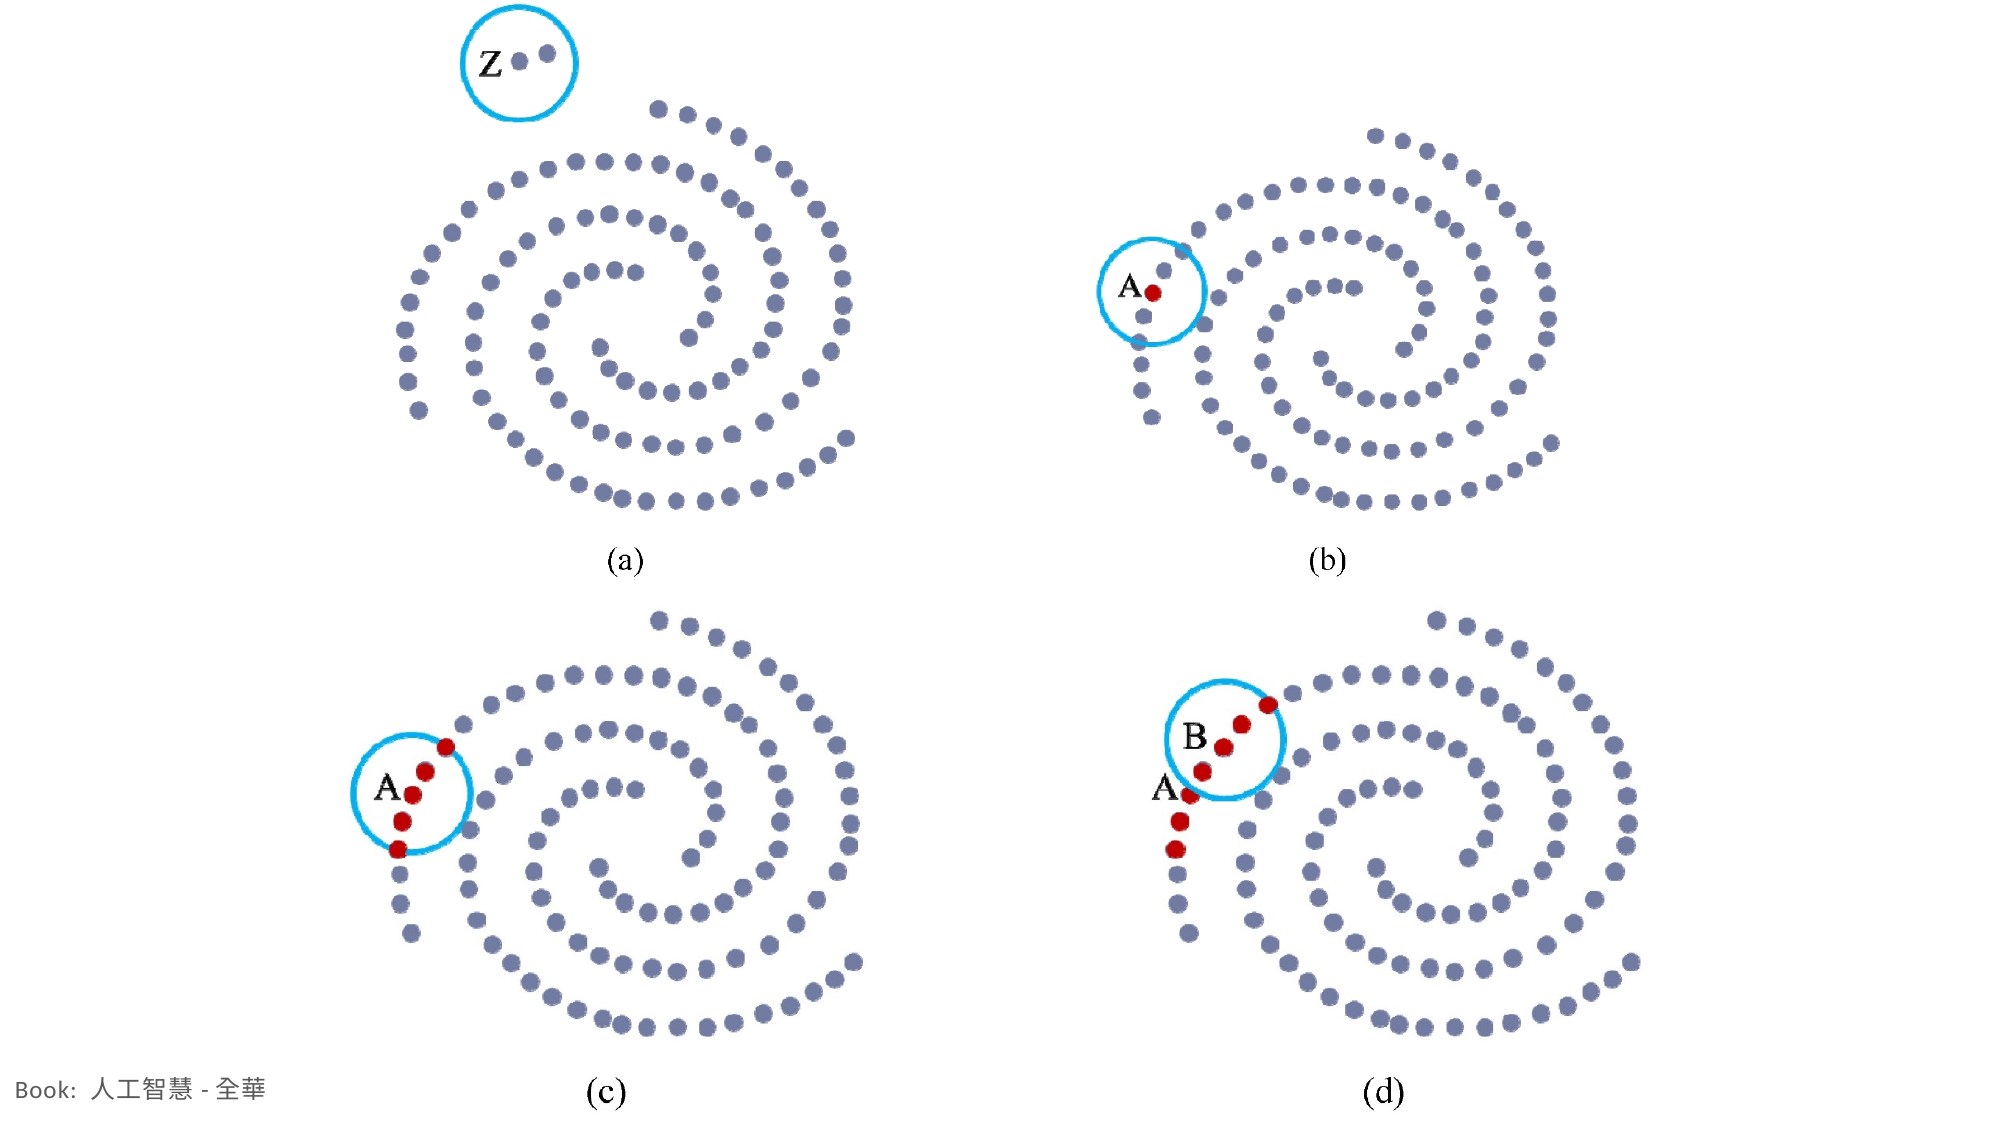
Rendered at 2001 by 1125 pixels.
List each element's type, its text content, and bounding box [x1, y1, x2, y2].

text_box Book: 人工智慧-全華 [0, 1065, 235, 1111]
picture [235, 0, 1806, 1125]
